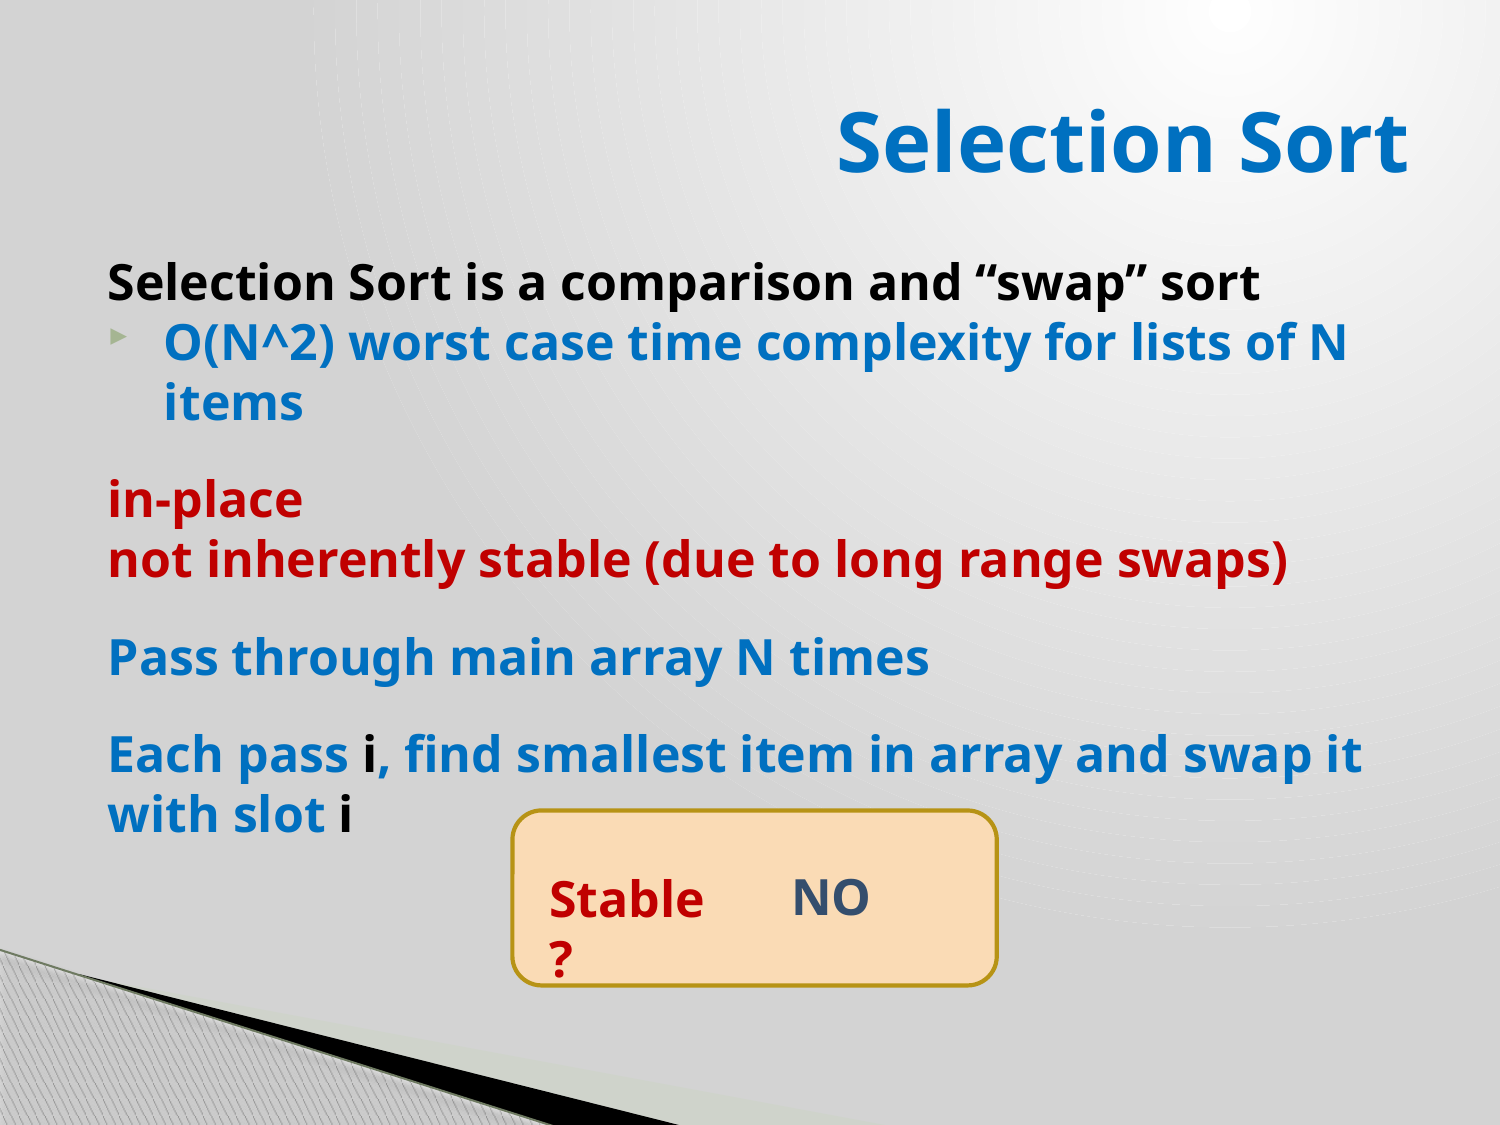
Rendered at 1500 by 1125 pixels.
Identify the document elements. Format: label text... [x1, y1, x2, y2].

list Selection Sort is a comparison and “swap” sort O(N^2) worst case time complexity for lists of N items in-place not inherently stable (due to long range swaps) Pass through main array N times Each pass i, find smallest item in array and swap it with slot i [75, 243, 1425, 986]
title Selection Sort [75, 45, 1425, 233]
text_box Stable ? [534, 860, 755, 995]
text_box [507, 805, 1002, 990]
text_box NO [776, 858, 896, 934]
